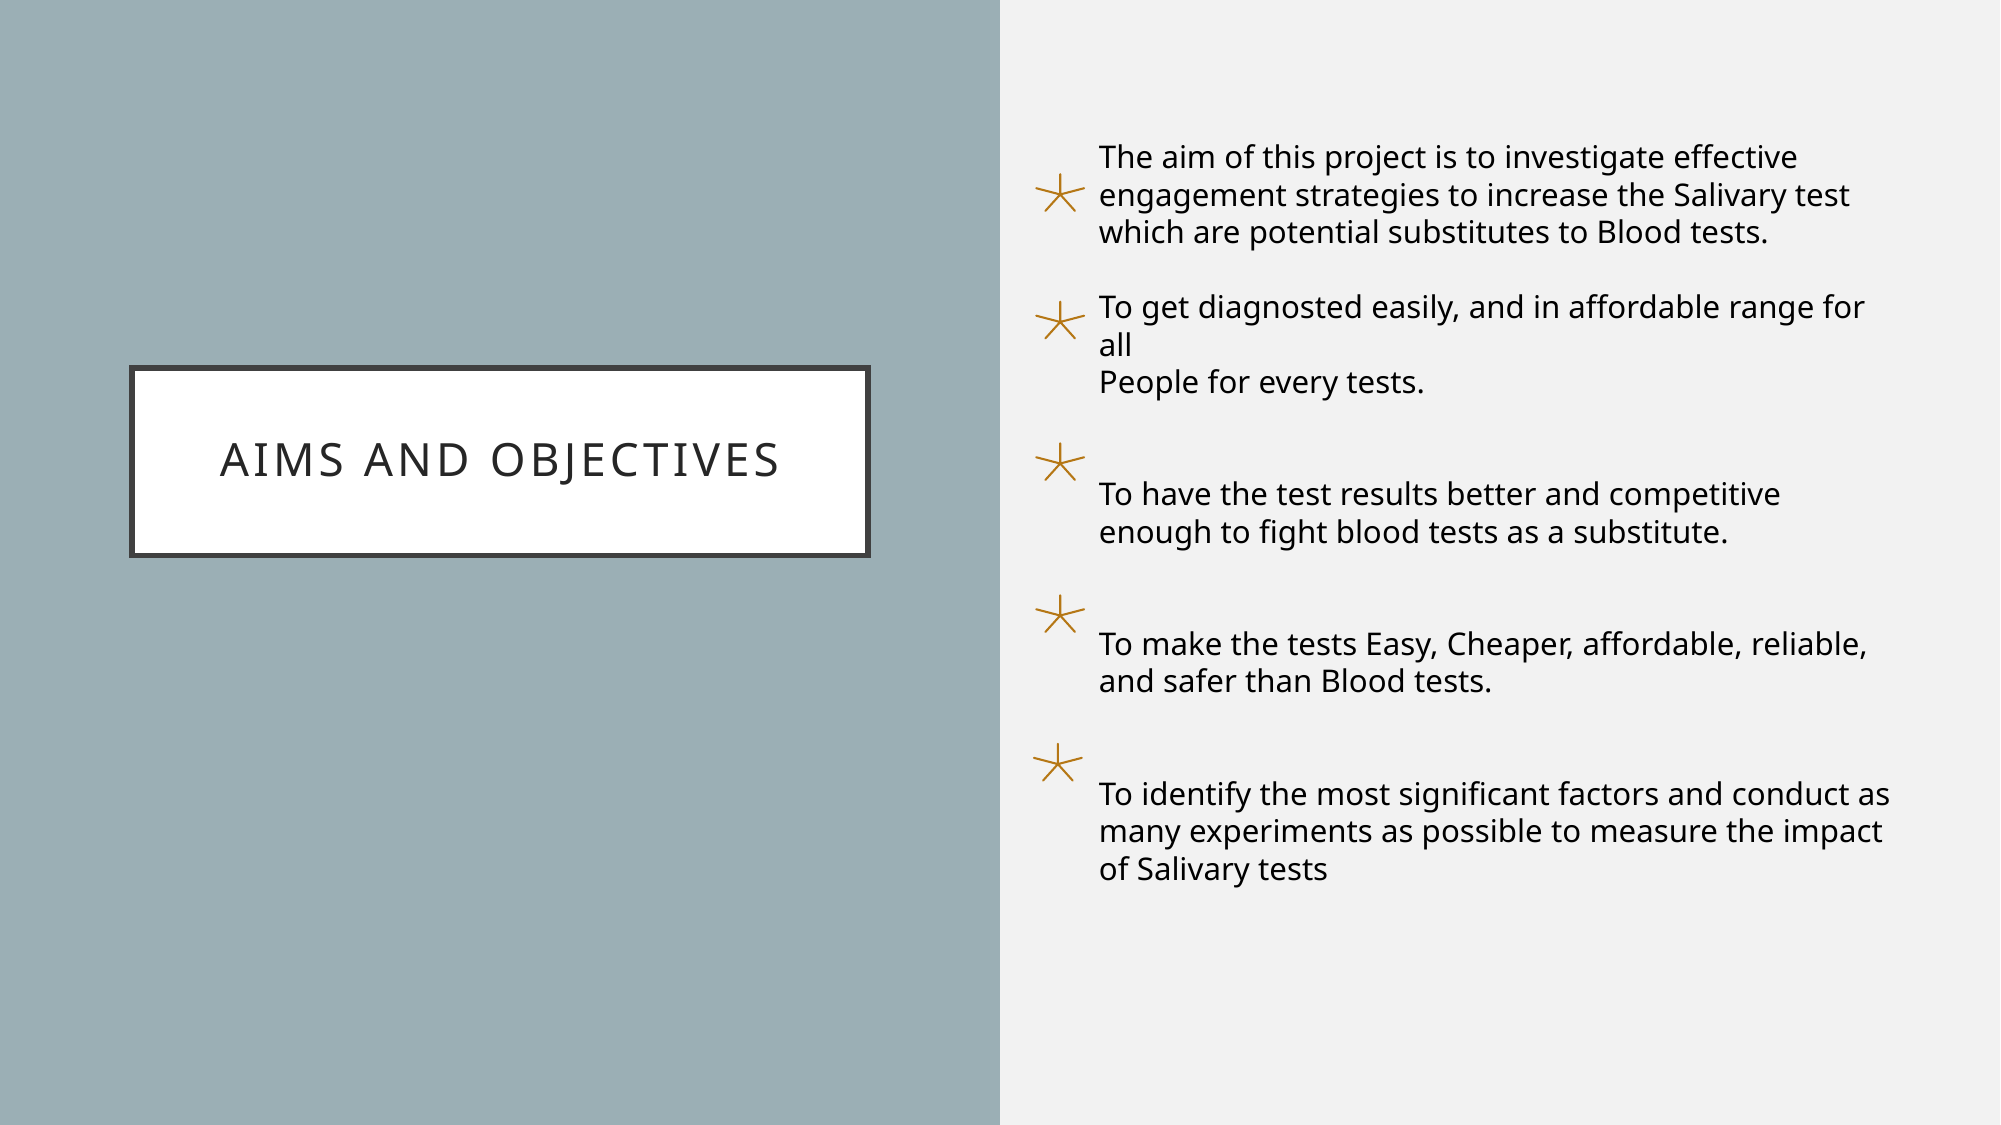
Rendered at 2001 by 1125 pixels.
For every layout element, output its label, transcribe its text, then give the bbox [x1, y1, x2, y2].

text_box [1035, 300, 1086, 340]
text_box [1035, 594, 1086, 633]
text_box The aim of this project is to investigate effective engagement strategies to increase the Salivary test which are potential substitutes to Blood tests. To get diagnosted easily, and in affordable range for all People for every tests. To have the test results better and competitive enough to fight blood tests as a substitute. To make the tests Easy, Cheaper, affordable, reliable, and safer than Blood tests. To identify the most significant factors and conduct as many experiments as possible to measure the impact of Salivary tests [1084, 130, 1910, 1044]
text_box [1035, 173, 1086, 212]
text_box [1035, 442, 1086, 481]
title AIMS and objectives [129, 365, 871, 558]
text_box [1032, 742, 1083, 782]
